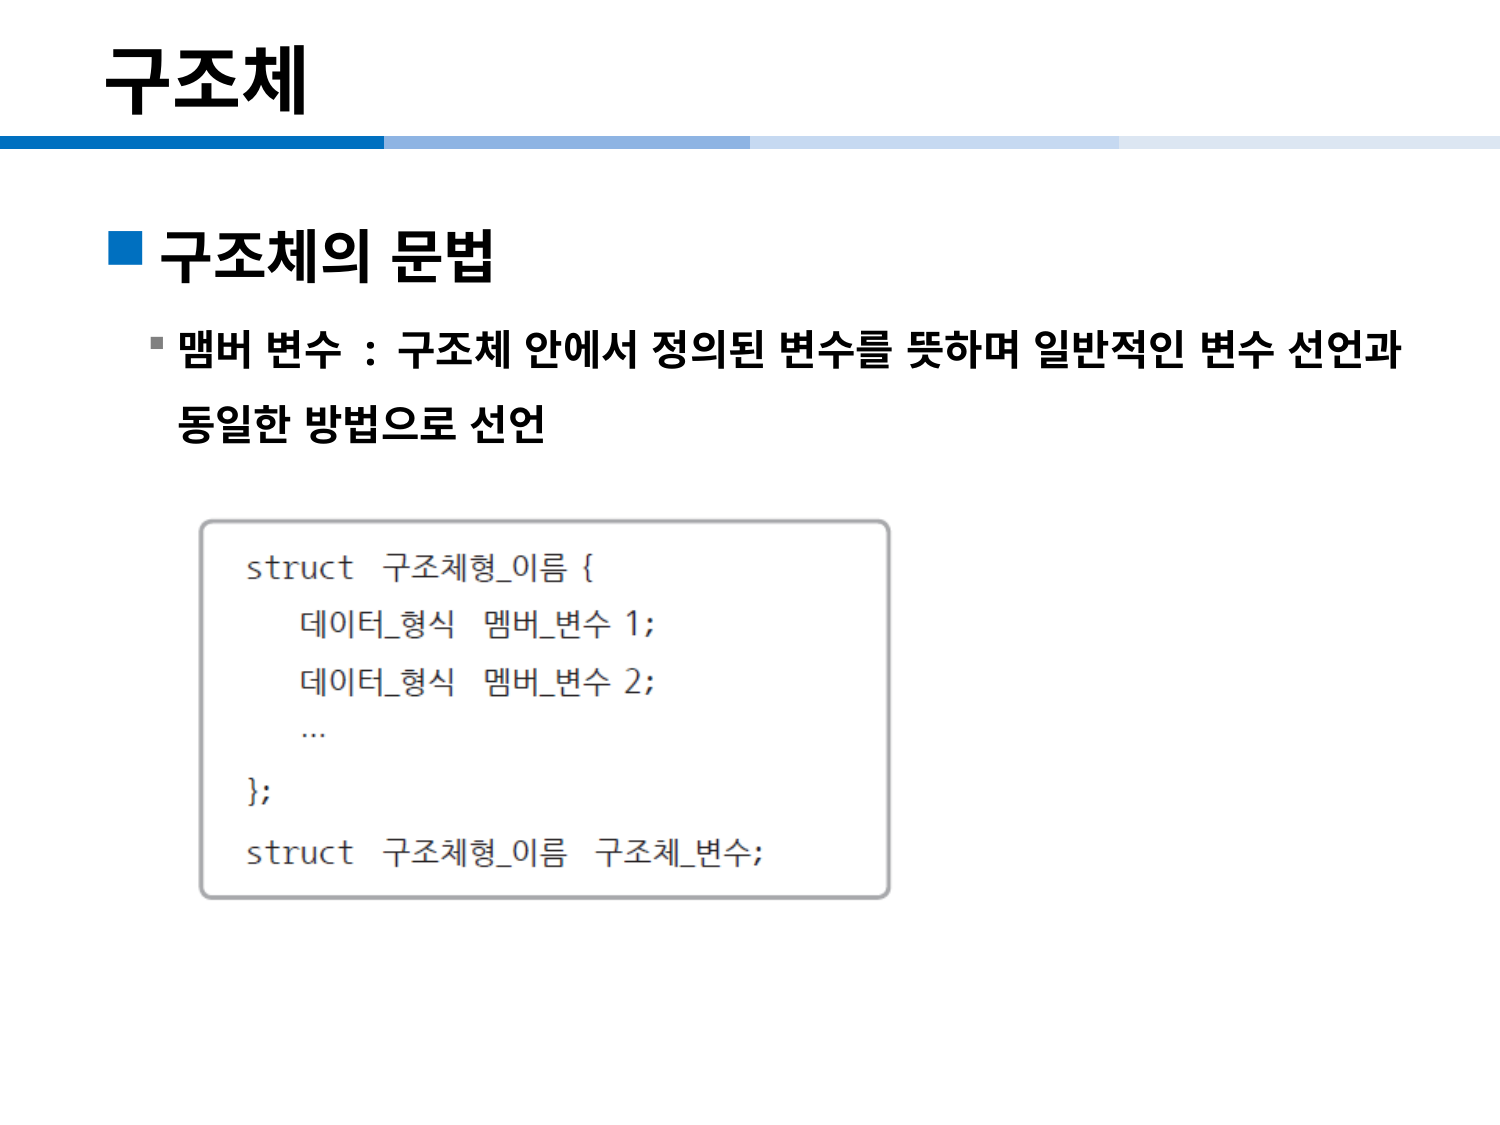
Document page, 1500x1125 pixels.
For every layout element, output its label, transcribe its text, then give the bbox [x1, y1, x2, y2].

title 구조체 [88, 32, 1330, 124]
picture [194, 514, 897, 908]
list 구조체의 문법 맴버 변수 : 구조체 안에서 정의된 변수를 뜻하며 일반적인 변수 선언과 동일한 방법으로 선언 [88, 177, 1459, 1077]
